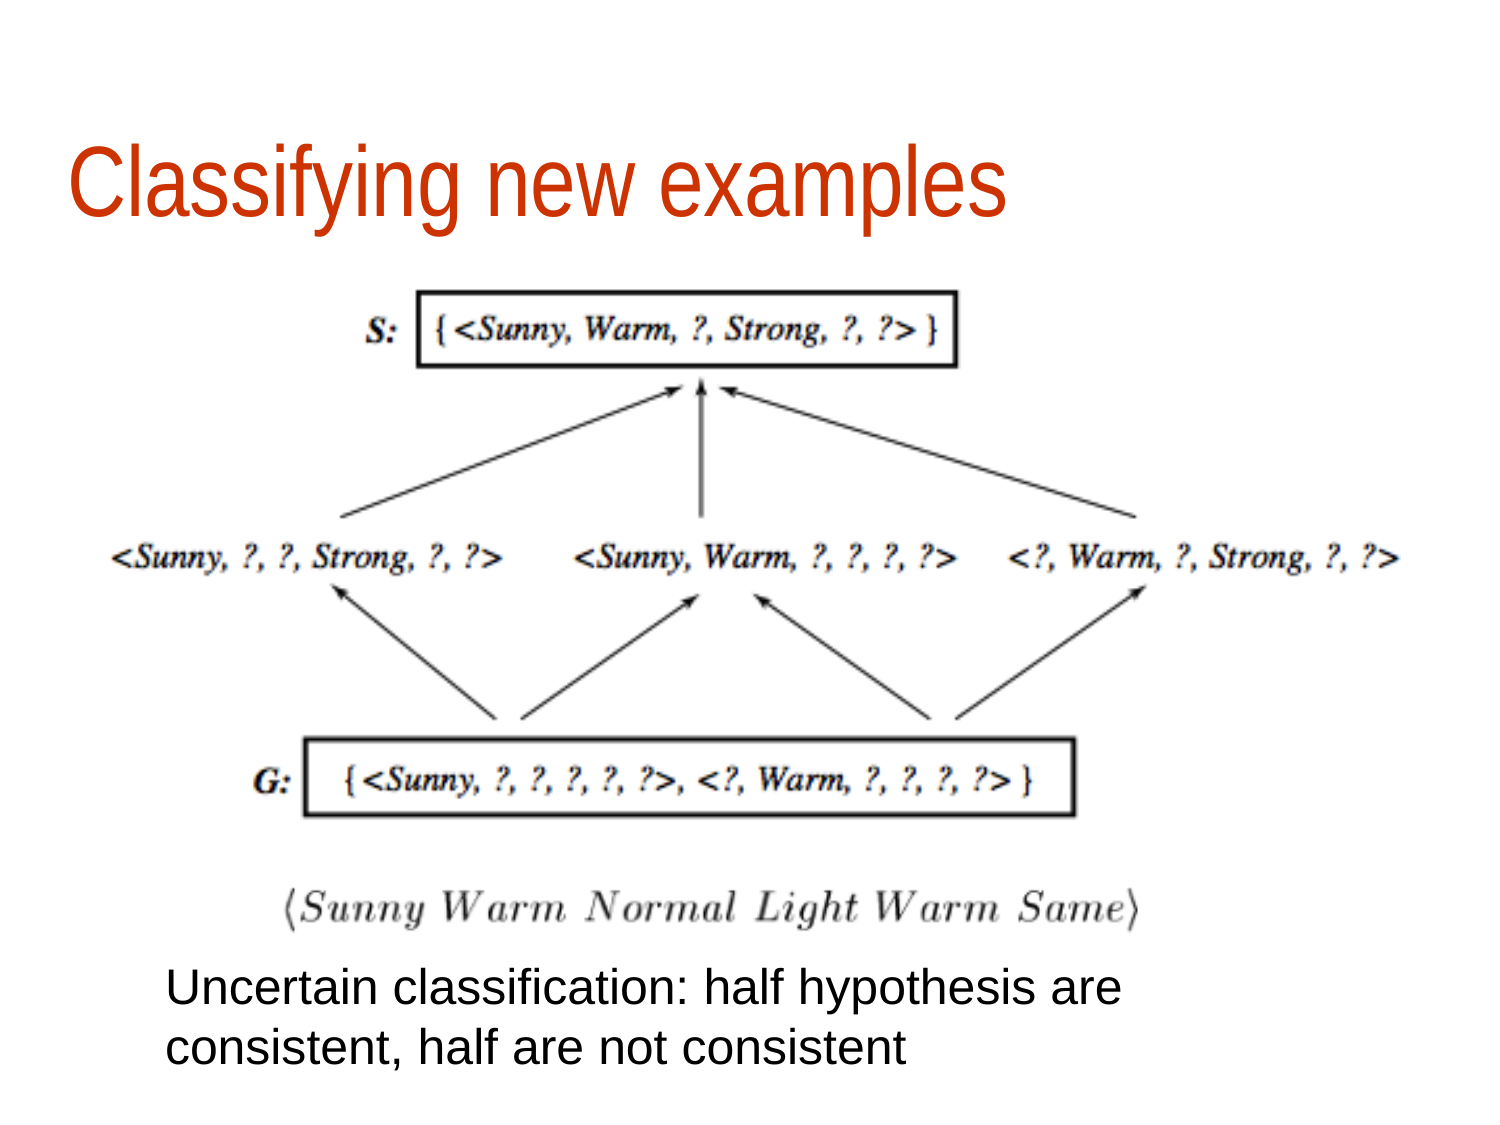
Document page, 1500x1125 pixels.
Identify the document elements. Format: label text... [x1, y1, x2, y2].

picture [272, 874, 1163, 949]
title Classifying new examples [52, 40, 1469, 244]
text_box Uncertain classification: half hypothesis are consistent, half are not consistent [150, 947, 1300, 1083]
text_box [87, 249, 1435, 883]
